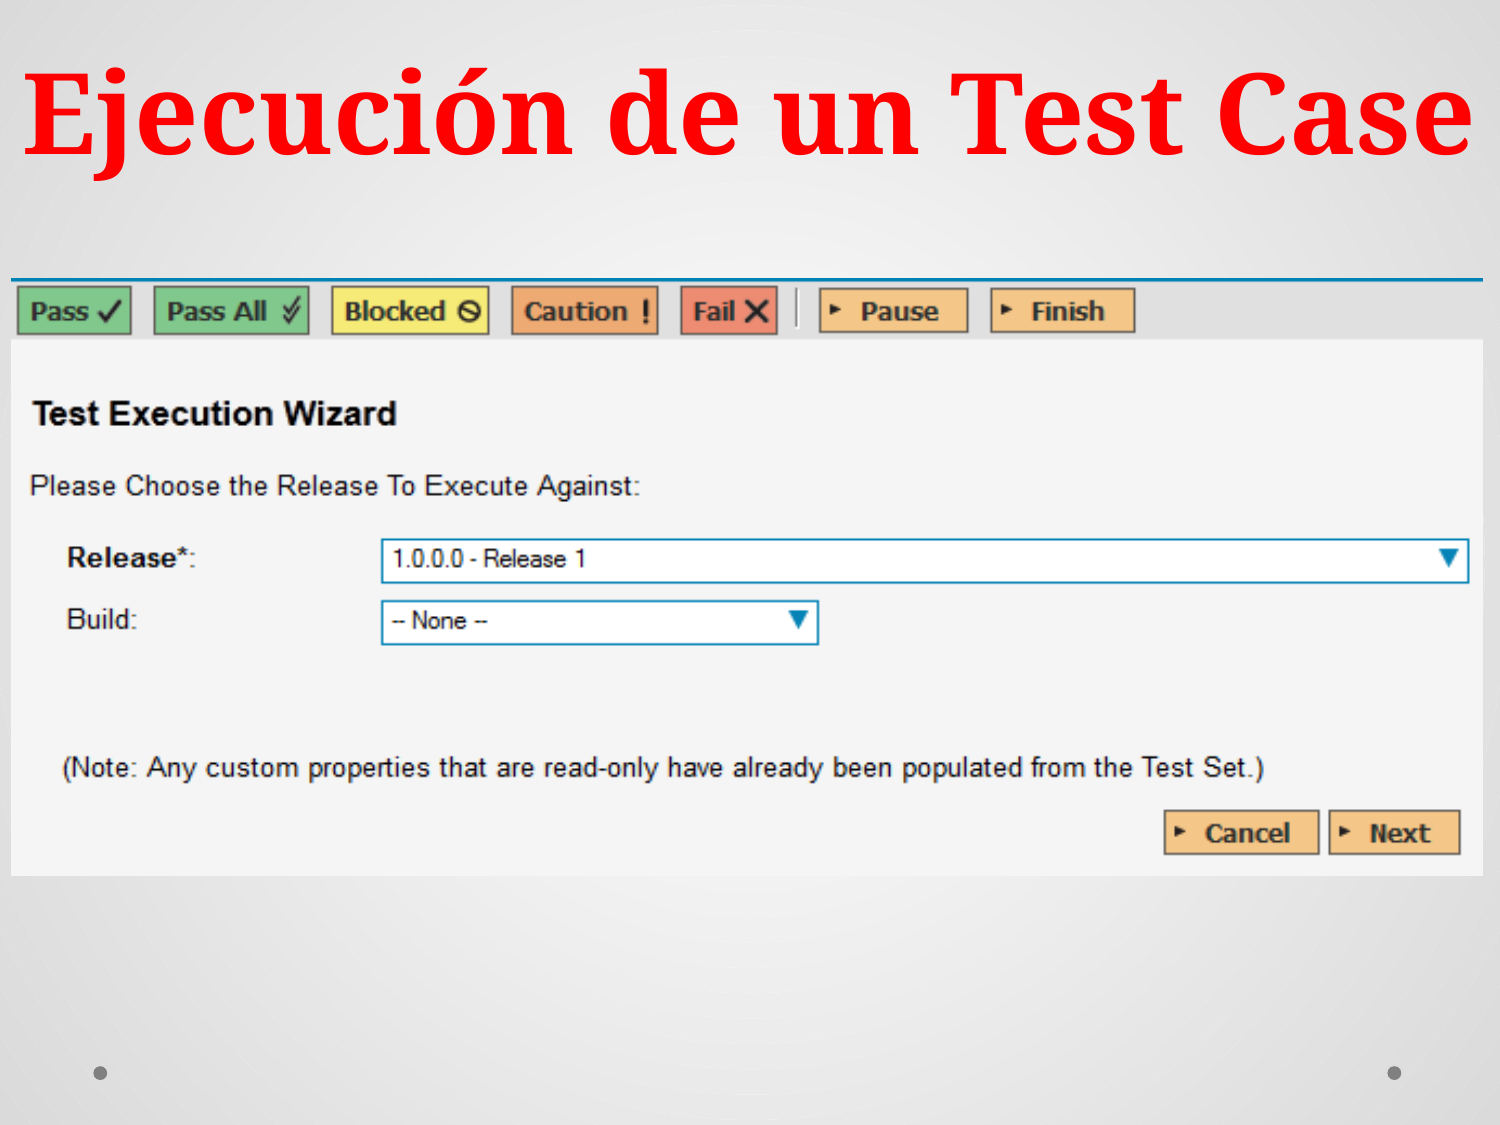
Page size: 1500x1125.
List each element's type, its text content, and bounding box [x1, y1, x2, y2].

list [11, 278, 1483, 877]
title Ejecución de un Test Case [0, 0, 1500, 185]
